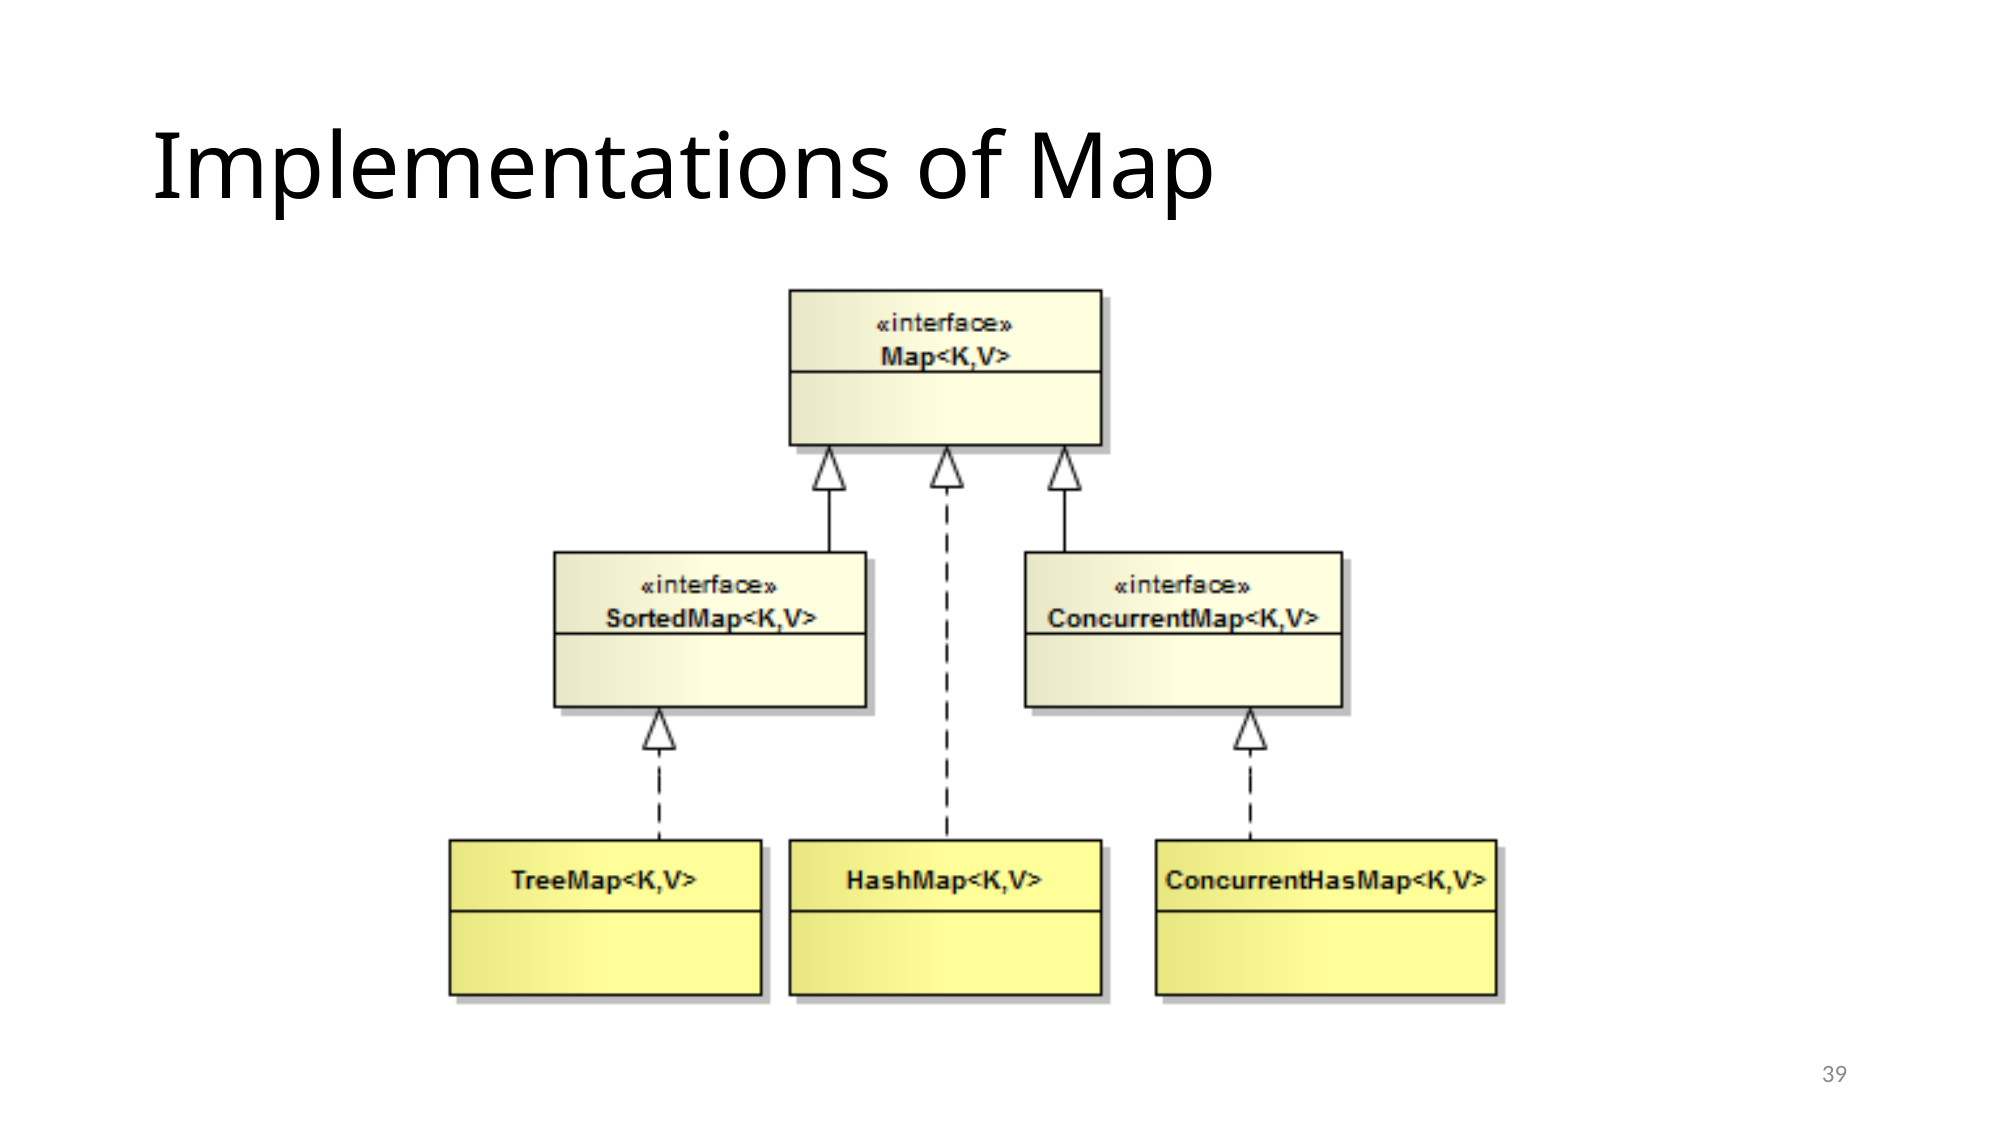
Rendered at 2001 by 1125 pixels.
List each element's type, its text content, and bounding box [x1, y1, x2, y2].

slide_number 39 [1412, 1042, 1863, 1103]
title Implementations of Map [137, 59, 1863, 278]
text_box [439, 277, 1514, 1018]
